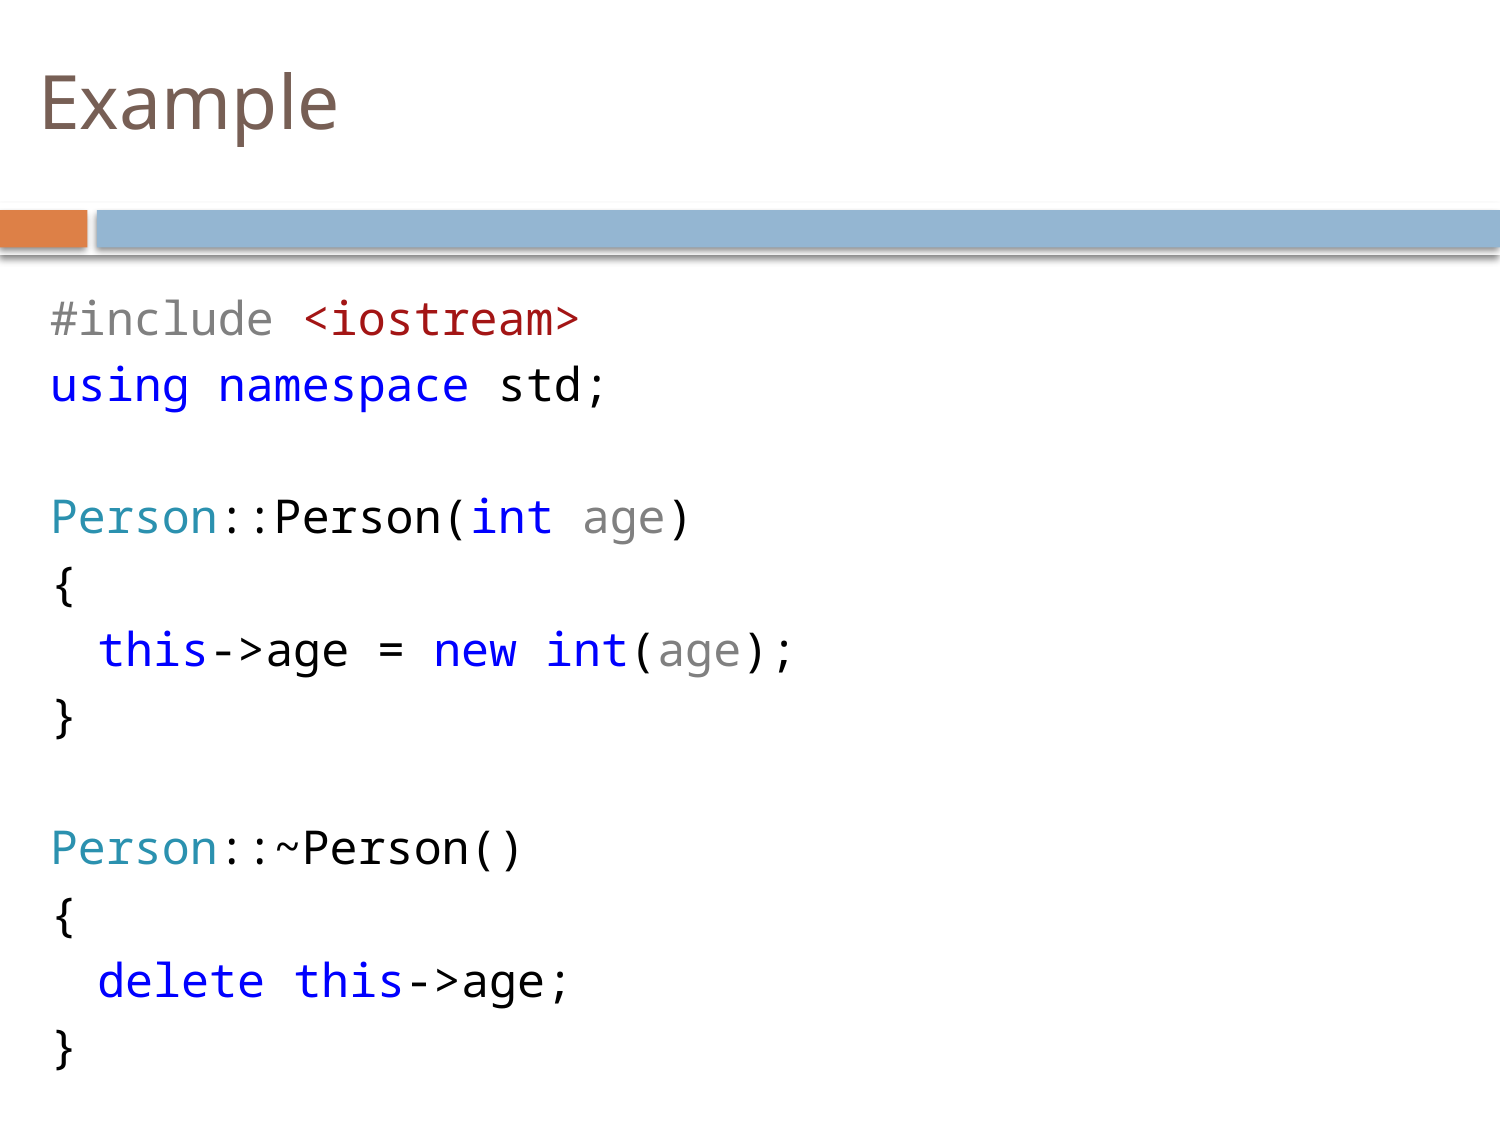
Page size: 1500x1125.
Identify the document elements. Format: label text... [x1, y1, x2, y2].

list #include <iostream> using namespace std; Person::Person(int age) { this->age = new int(age); } Person::~Person() { delete this->age; } [35, 281, 1430, 1090]
title Example [23, 0, 1500, 200]
